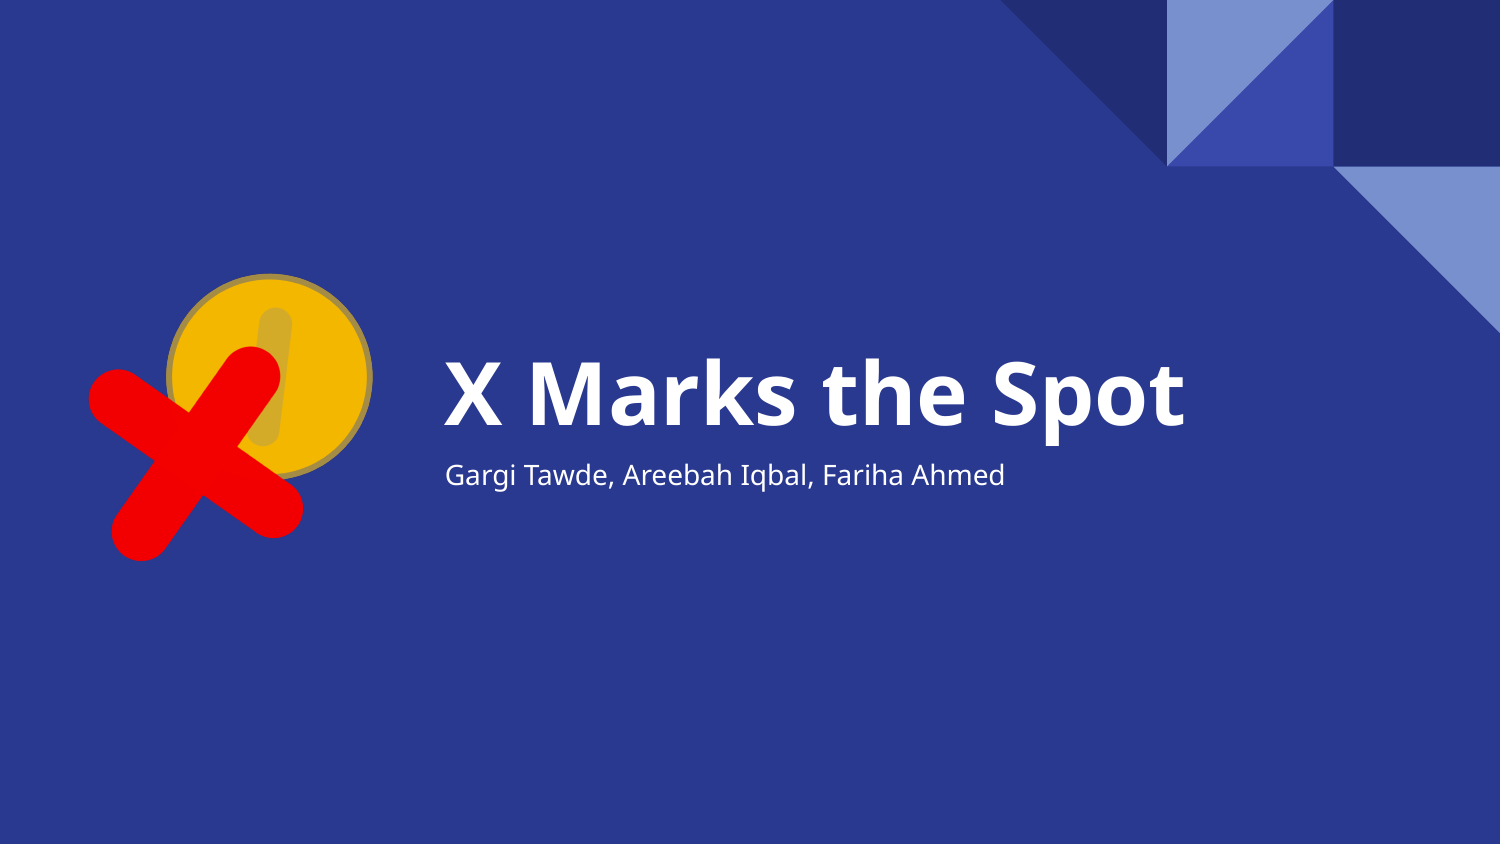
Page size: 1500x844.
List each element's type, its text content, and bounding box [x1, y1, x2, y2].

title X Marks the Spot [429, 320, 1447, 437]
subtitle Gargi Tawde, Areebah Iqbal, Fariha Ahmed [429, 437, 1447, 509]
picture [66, 246, 400, 580]
